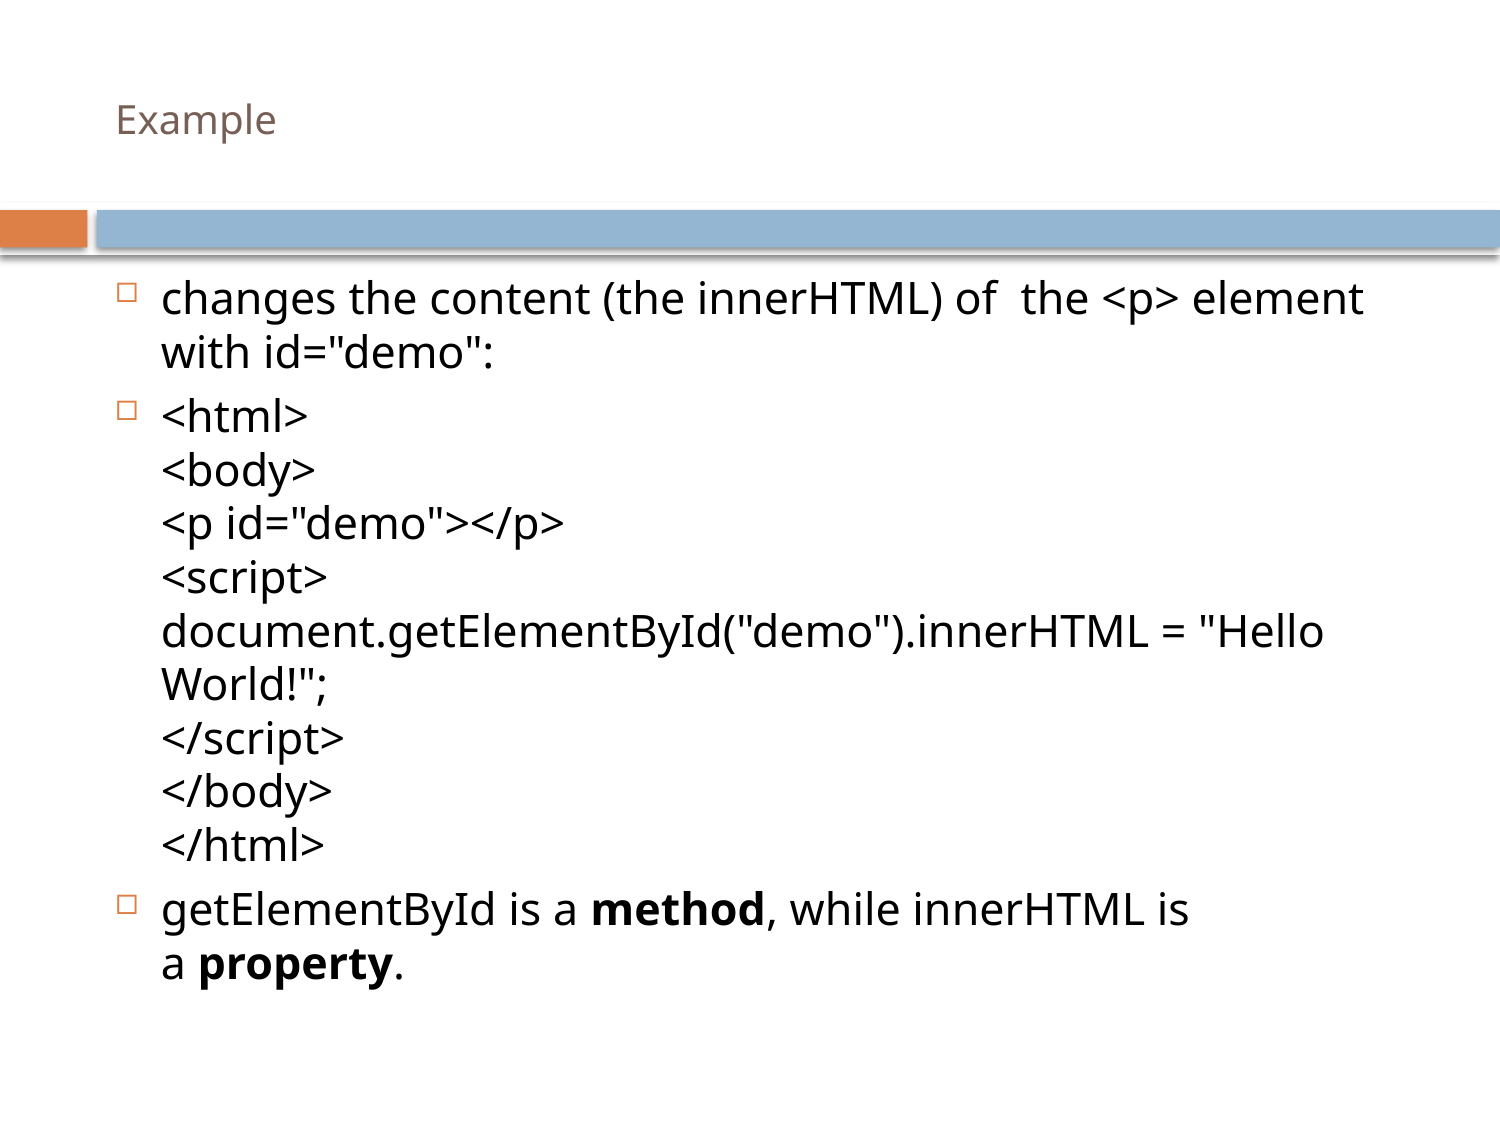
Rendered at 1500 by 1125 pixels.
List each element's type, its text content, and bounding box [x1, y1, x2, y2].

list changes the content (the innerHTML) of the <p> element with id="demo": <html> <body> <p id="demo"></p> <script> document.getElementById("demo").innerHTML = "Hello World!"; </script> </body> </html> getElementById is a method, while innerHTML is a property. [100, 262, 1438, 1000]
title Example [100, 37, 1438, 200]
